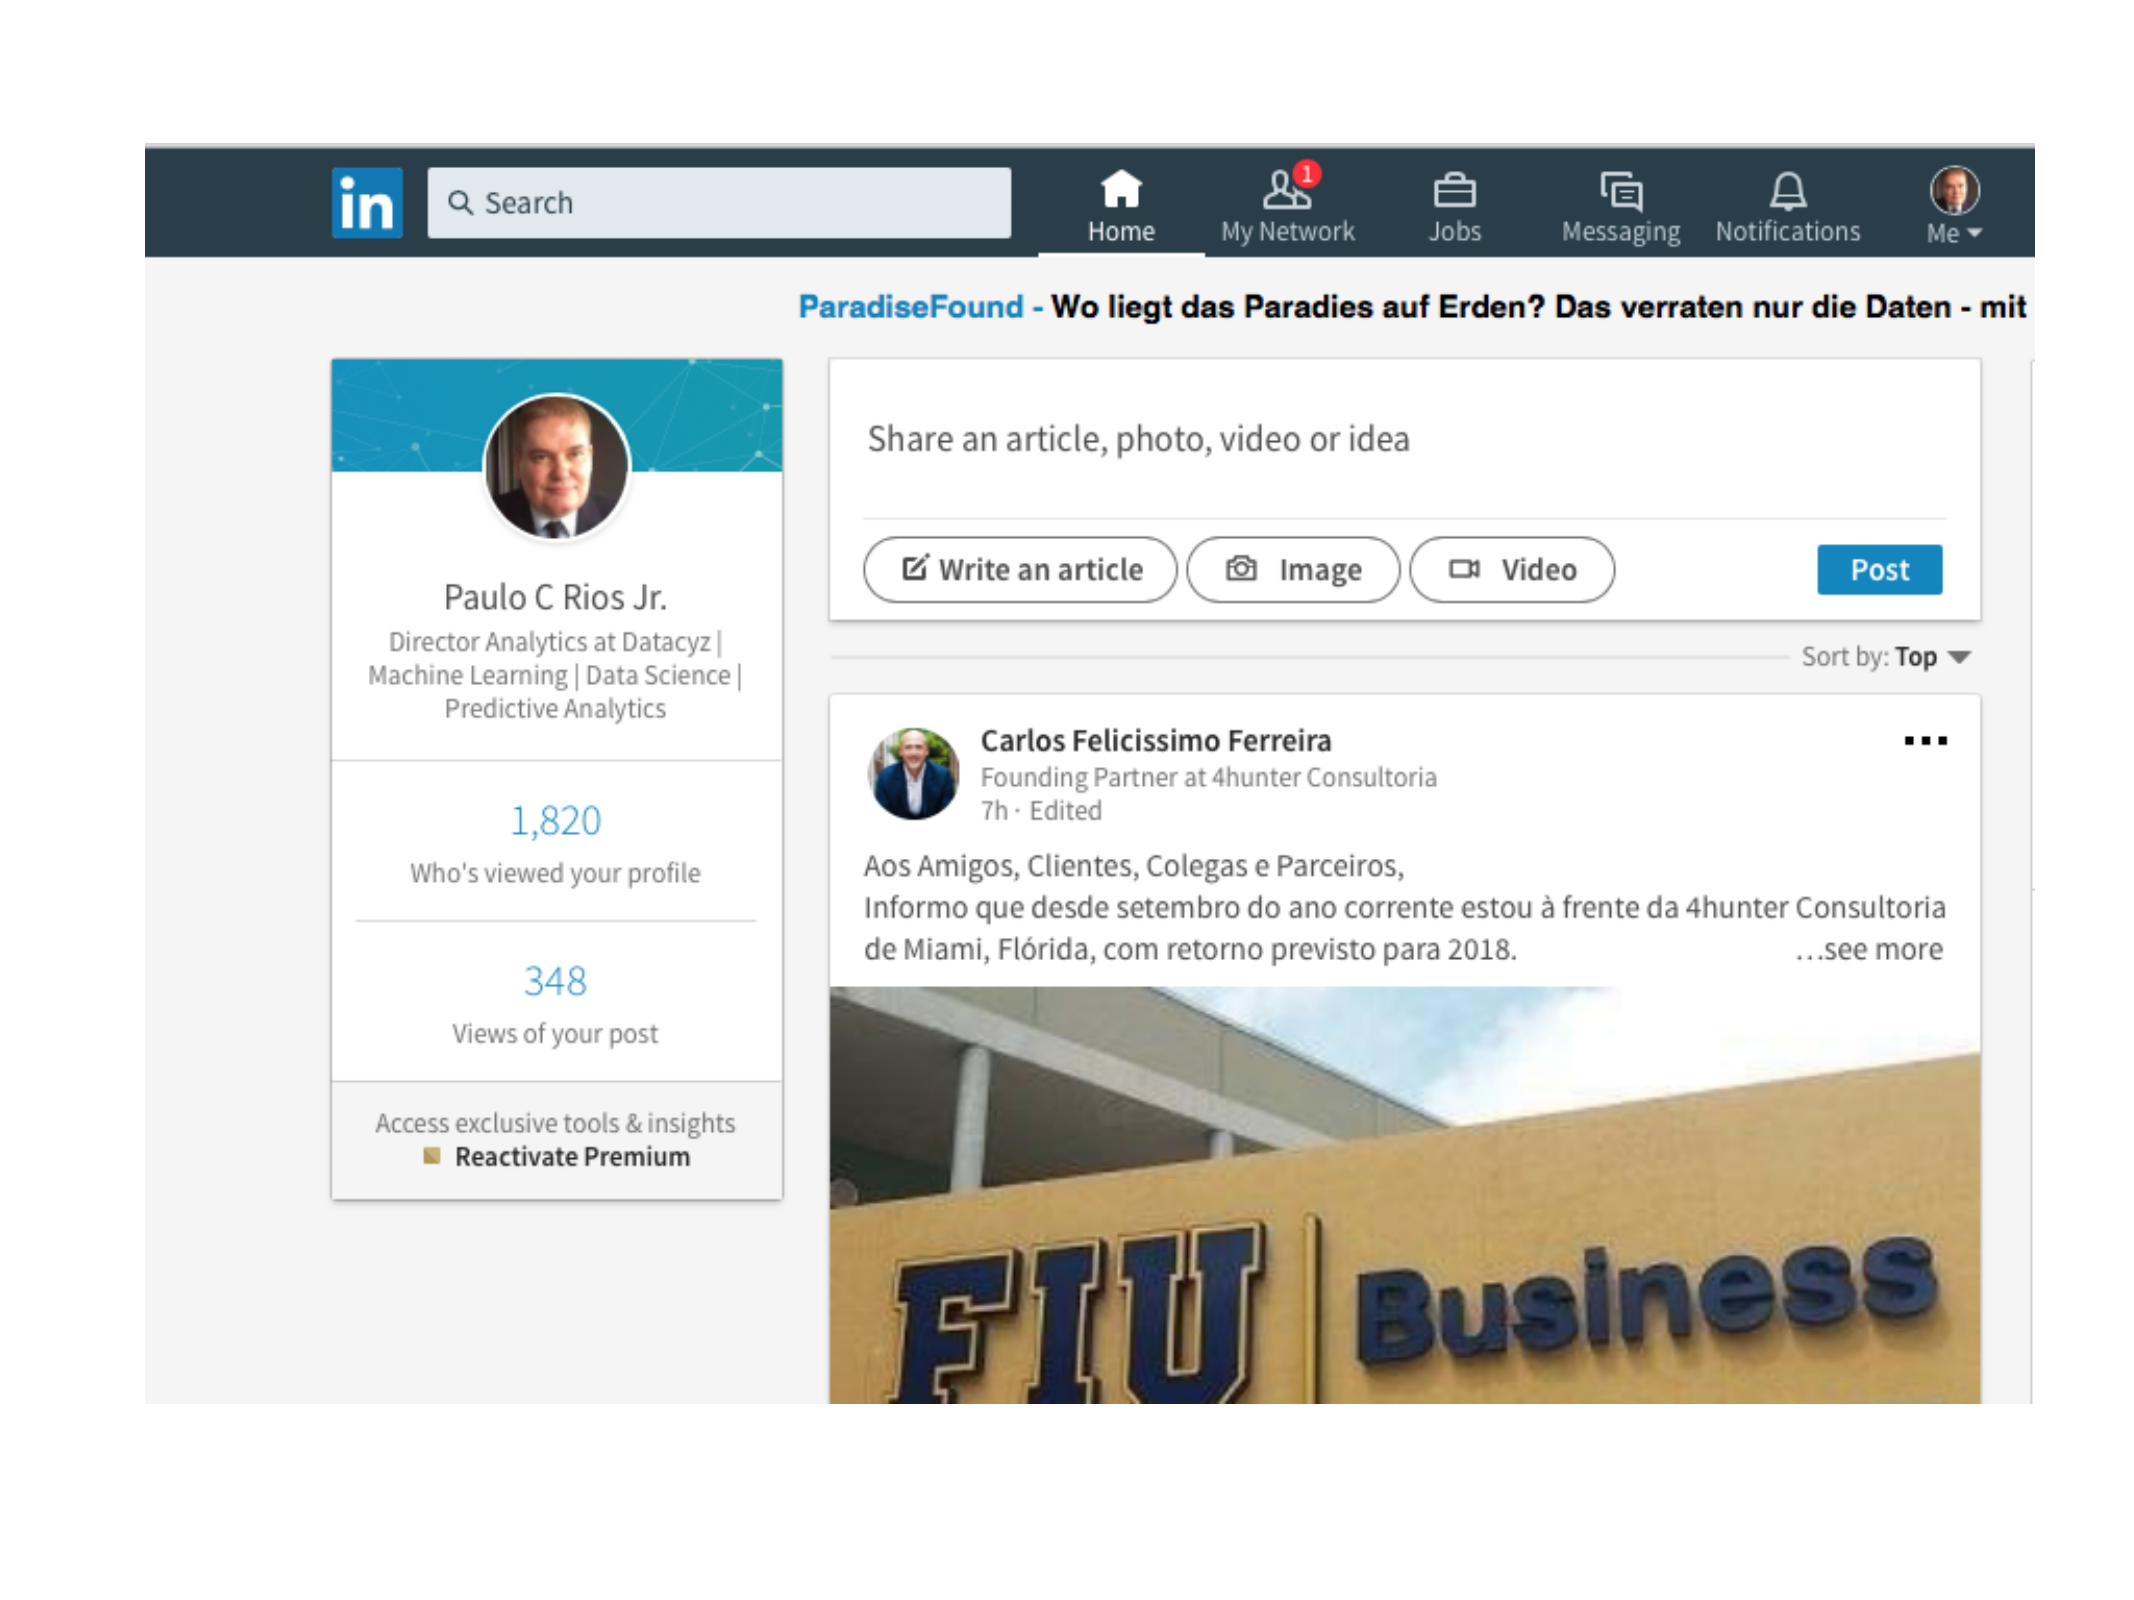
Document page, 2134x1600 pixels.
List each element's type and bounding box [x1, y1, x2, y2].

picture [144, 142, 2035, 1404]
